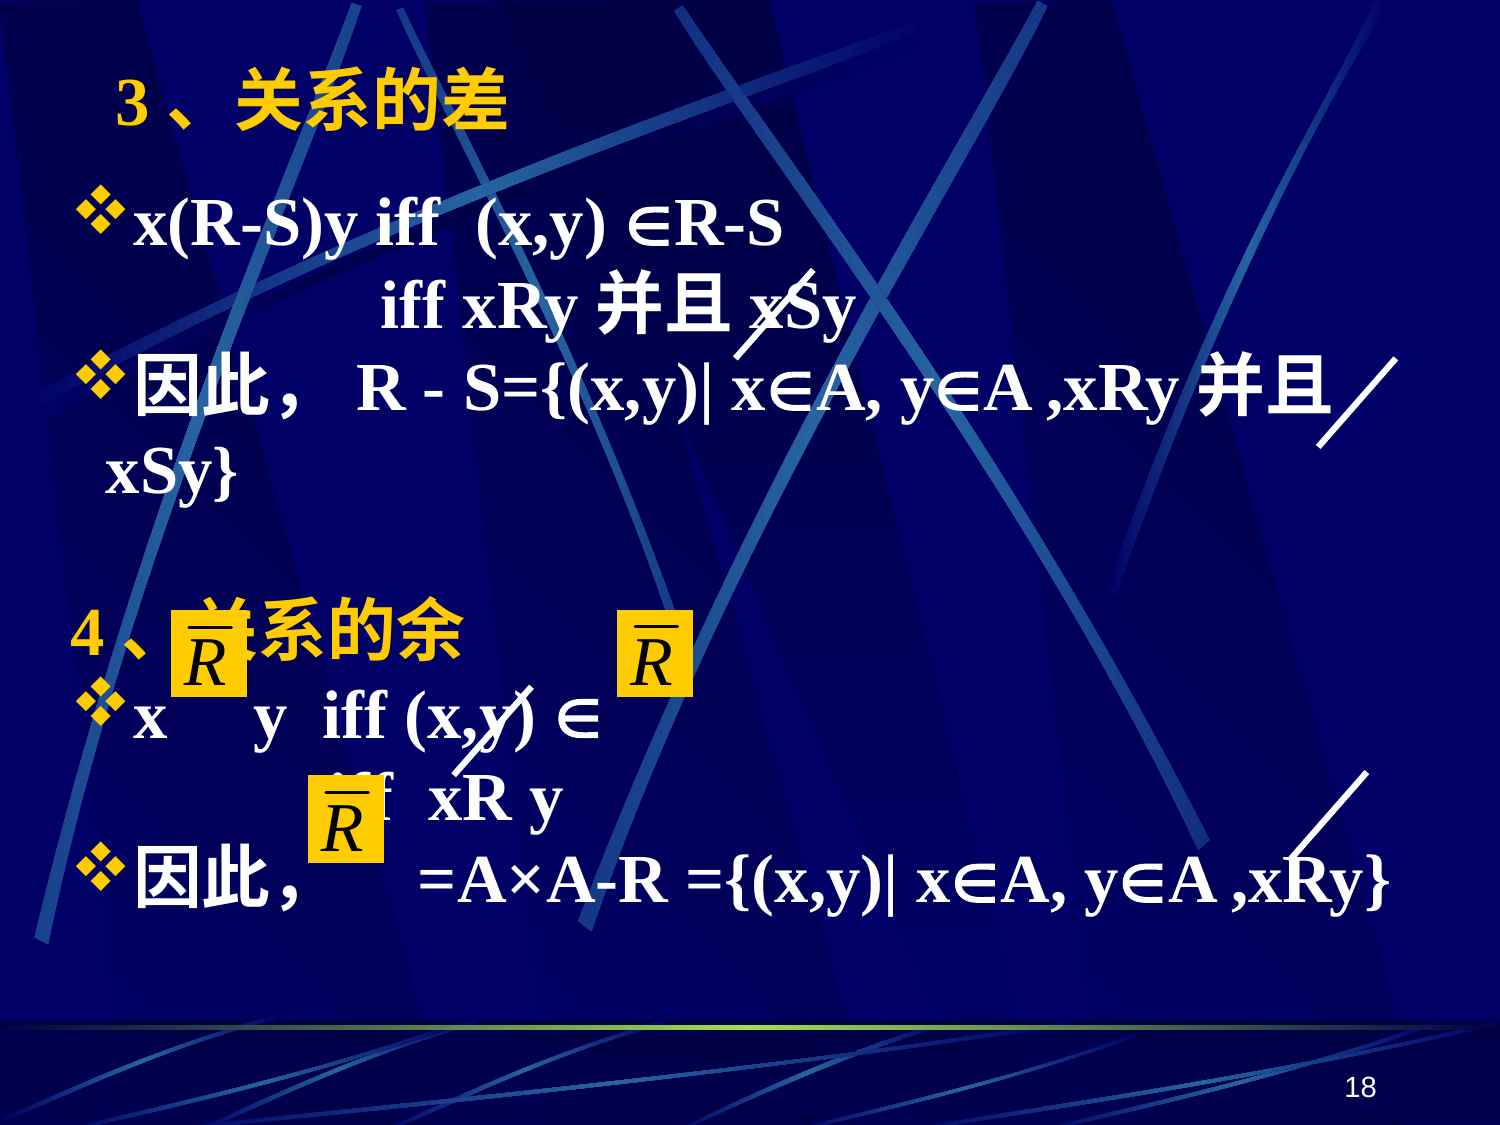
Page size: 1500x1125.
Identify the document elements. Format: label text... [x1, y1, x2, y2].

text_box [171, 609, 247, 698]
slide_number 18 [1079, 1035, 1392, 1111]
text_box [308, 775, 384, 863]
text_box x(R-S)y iff (x,y) R-S iff xRy并且xSy 因此，R - S={(x,y)| xA, yA ,xRy并且xSy} 4、关系的余 x y iff (x,y)  iff xR y 因此， =A×A-R ={(x,y)| xA, yA ,xRy} [55, 169, 1493, 1074]
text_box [617, 609, 694, 698]
title 3、关系的差 [100, 49, 1376, 148]
